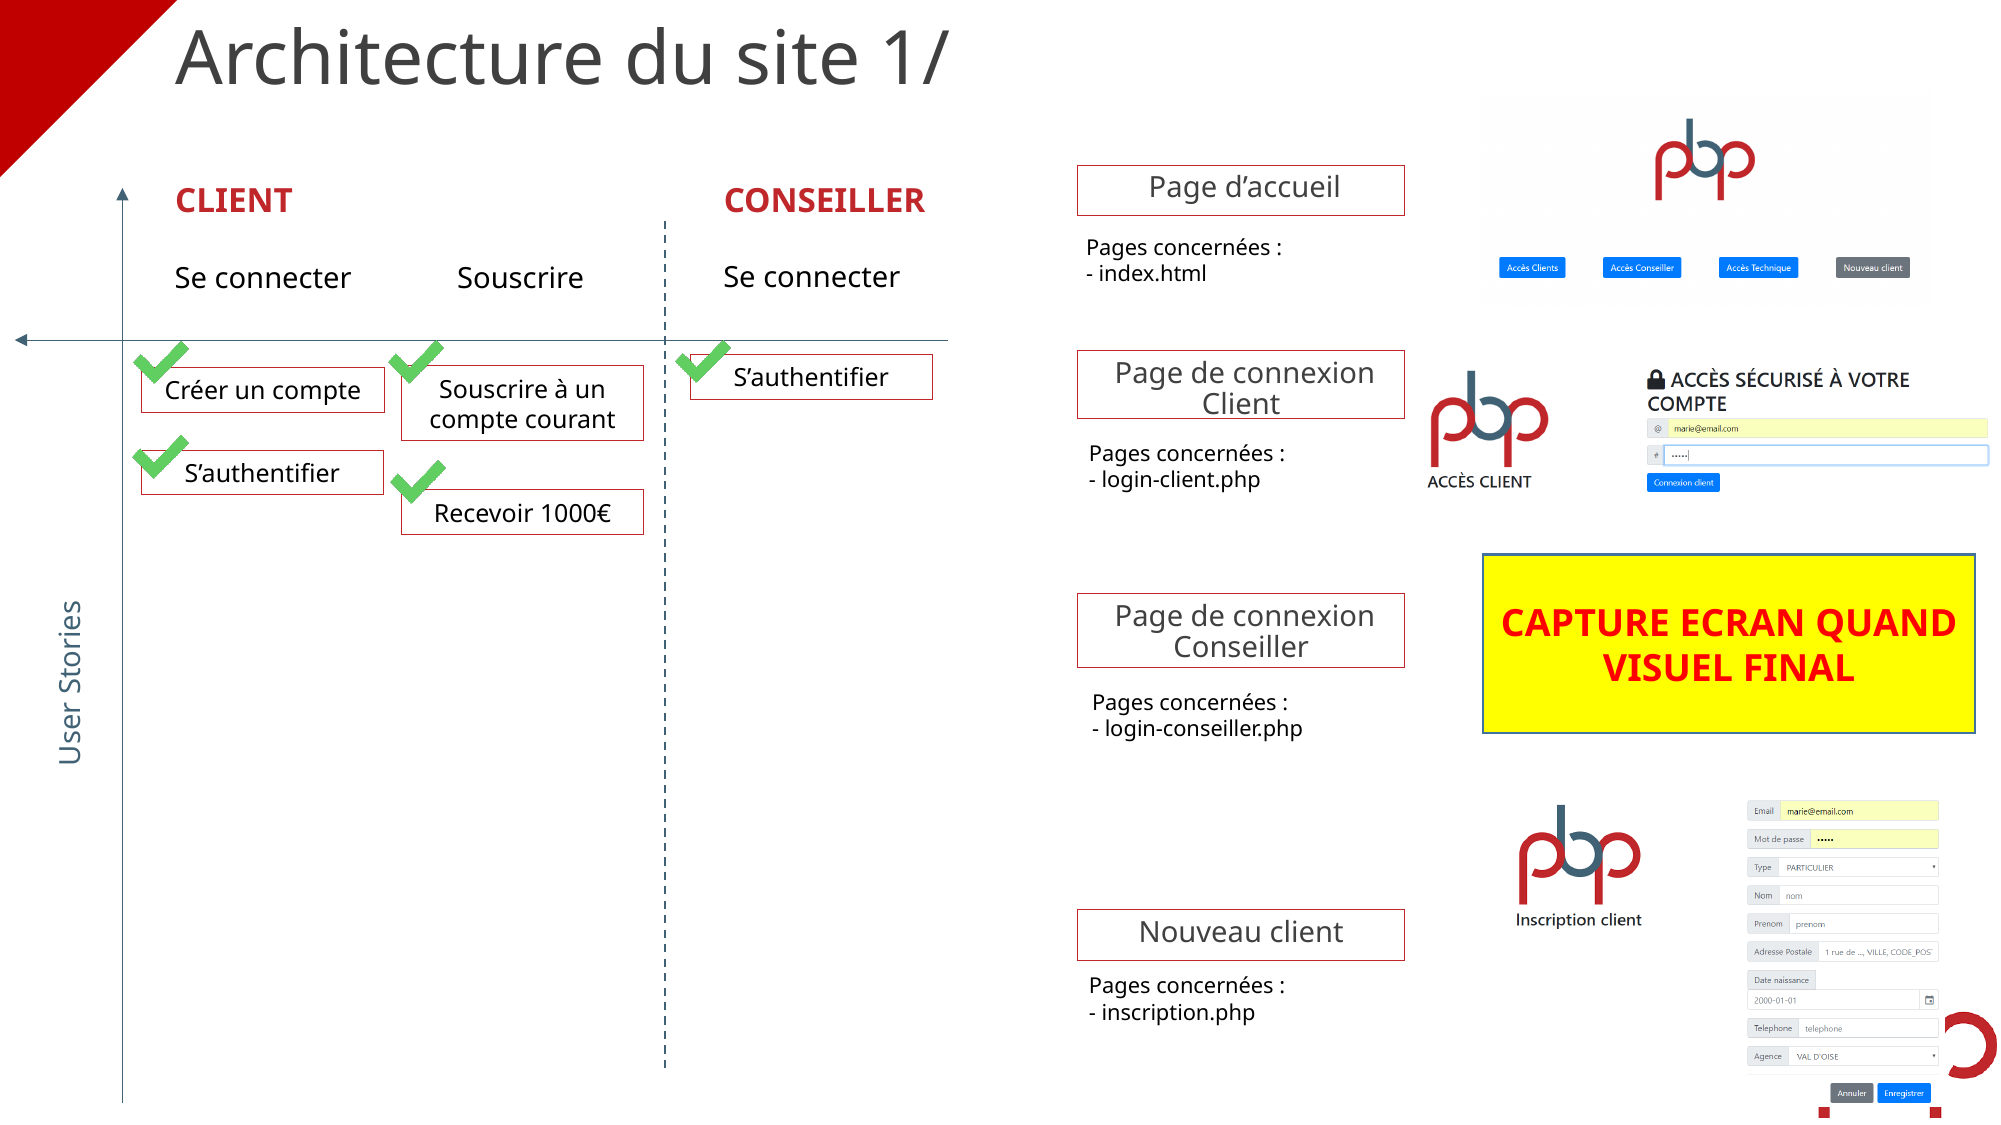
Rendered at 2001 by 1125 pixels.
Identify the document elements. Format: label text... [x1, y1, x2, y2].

text_box Souscrire [380, 252, 661, 302]
text_box Pages concernées : - login-conseiller.php [1077, 680, 1401, 748]
text_box Recevoir 1000€ [401, 489, 644, 535]
title Architecture du site 1/ [160, 12, 1738, 114]
text_box Page de connexion Client [1077, 350, 1405, 419]
picture [131, 434, 189, 481]
picture [131, 340, 189, 386]
text_box Créer un compte [141, 367, 385, 413]
text_box Se connecter [125, 252, 380, 302]
text_box S’authentifier [141, 450, 384, 495]
text_box User Stories [43, 542, 94, 825]
text_box Pages concernées : - index.html [1071, 226, 1395, 294]
text_box Page de connexion Conseiller [1077, 593, 1405, 668]
picture [387, 339, 444, 386]
text_box Souscrire à un compte courant [401, 365, 644, 441]
picture [1423, 89, 1994, 515]
list Page d’accueil [1077, 165, 1405, 216]
picture [389, 459, 446, 506]
text_box Pages concernées : - login-client.php [1074, 432, 1398, 500]
text_box CONSEILLER [709, 171, 1021, 227]
picture [674, 339, 731, 385]
text_box Pages concernées : - inscription.php [1074, 964, 1398, 1032]
picture [1513, 797, 2000, 1124]
text_box CAPTURE ECRAN QUAND VISUEL FINAL [1482, 553, 1976, 734]
text_box Se connecter [690, 251, 934, 301]
text_box CLIENT [160, 172, 363, 227]
text_box S’authentifier [690, 354, 933, 400]
text_box Nouveau client [1077, 909, 1405, 961]
